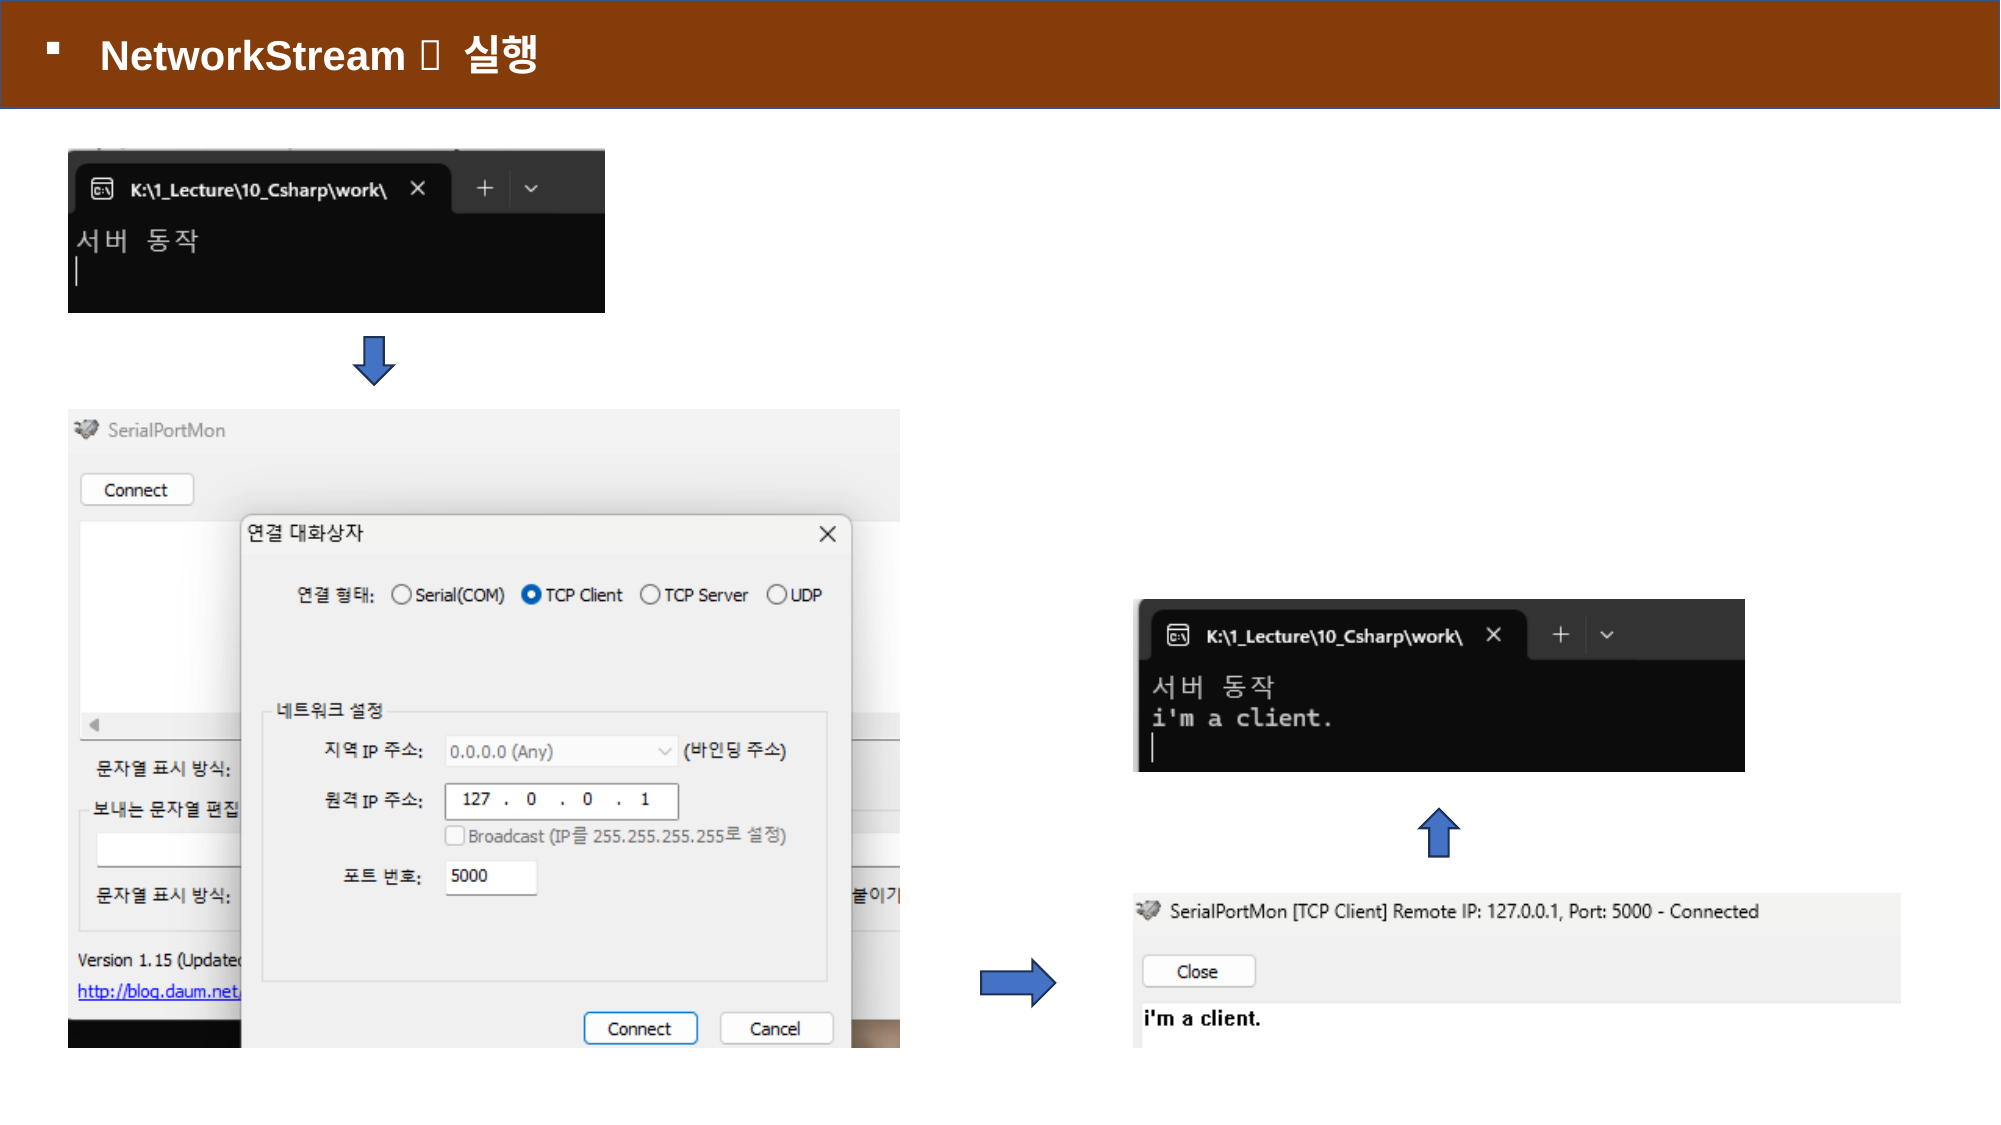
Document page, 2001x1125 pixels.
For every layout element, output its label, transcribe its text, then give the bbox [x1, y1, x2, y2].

picture [1133, 599, 1745, 772]
text_box [352, 336, 396, 387]
picture [68, 409, 900, 1048]
text_box [980, 957, 1057, 1009]
picture [1133, 893, 1901, 1048]
text_box NetworkStream  실행 [0, 0, 2000, 109]
text_box [1417, 807, 1461, 858]
picture [68, 148, 605, 313]
